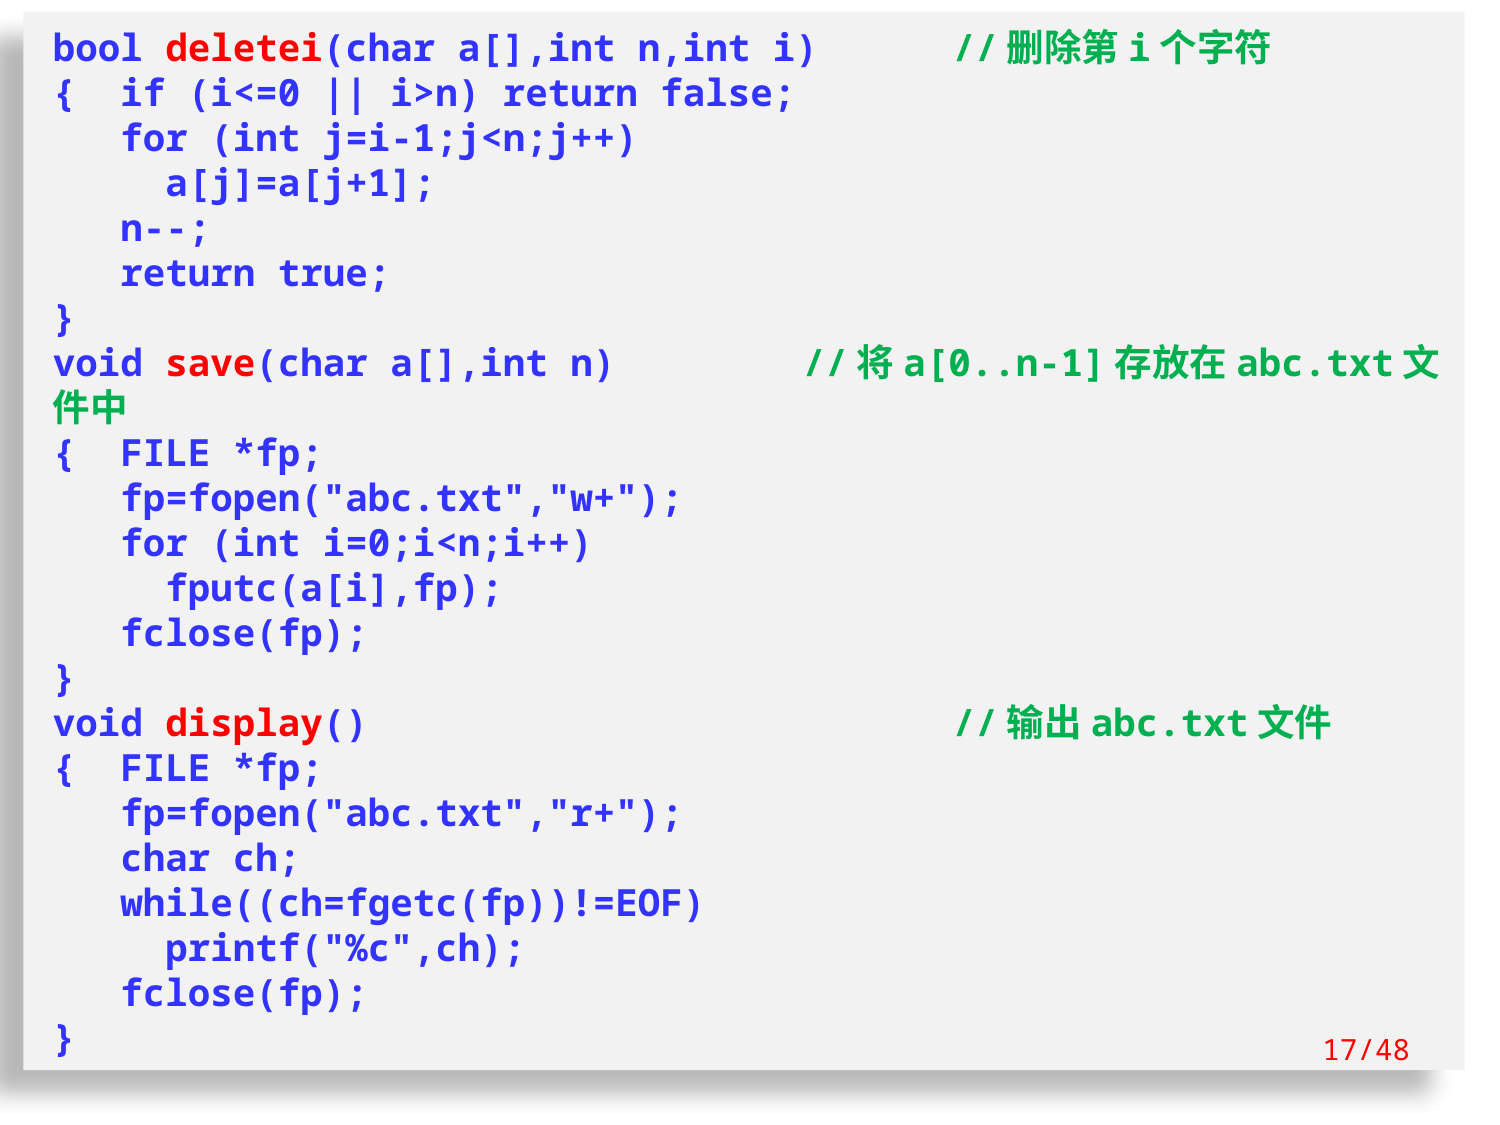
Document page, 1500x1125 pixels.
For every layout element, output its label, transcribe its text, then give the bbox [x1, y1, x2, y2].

slide_number 17/48 [1074, 1023, 1426, 1100]
text_box bool deletei(char a[],int n,int i) //删除第i个字符 { if (i<=0 || i>n) return false; for (int j=i-1;j<n;j++) a[j]=a[j+1]; n--; return true; } void save(char a[],int n) //将a[0..n-1]存放在abc.txt文件中 { FILE *fp; fp=fopen("abc.txt","w+"); for (int i=0;i<n;i++) fputc(a[i],fp); fclose(fp); } void display() //输出abc.txt文件 { FILE *fp; fp=fopen("abc.txt","r+"); char ch; while((ch=fgetc(fp))!=EOF) printf("%c",ch); fclose(fp); } [21, 10, 1467, 1072]
